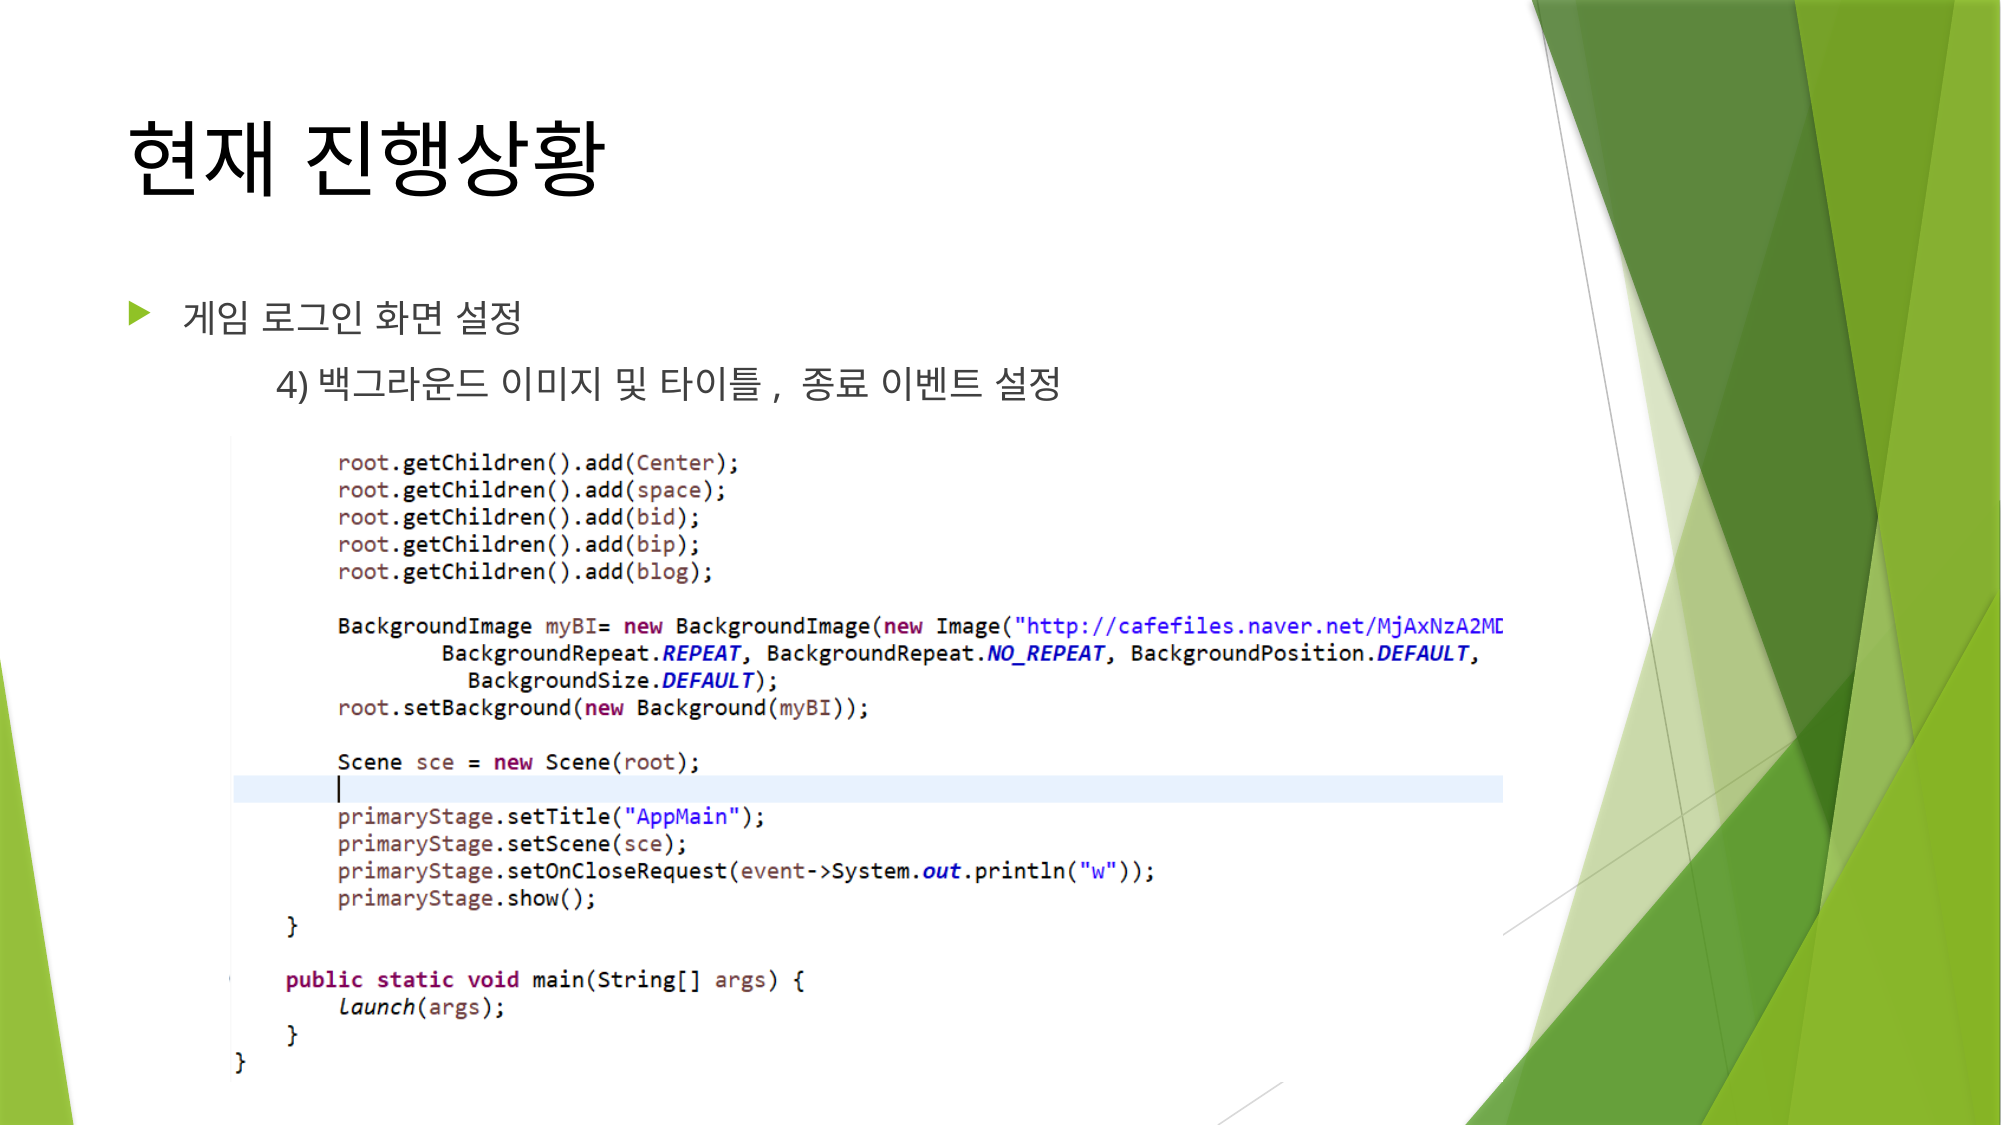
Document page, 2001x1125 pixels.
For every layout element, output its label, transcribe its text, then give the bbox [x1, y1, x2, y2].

picture [228, 435, 1504, 1082]
title 현재 진행상황 [111, 99, 1522, 287]
list 게임 로그인 화면 설정 4)백그라운드 이미지 및 타이틀, 종료 이벤트 설정 [111, 287, 1522, 924]
